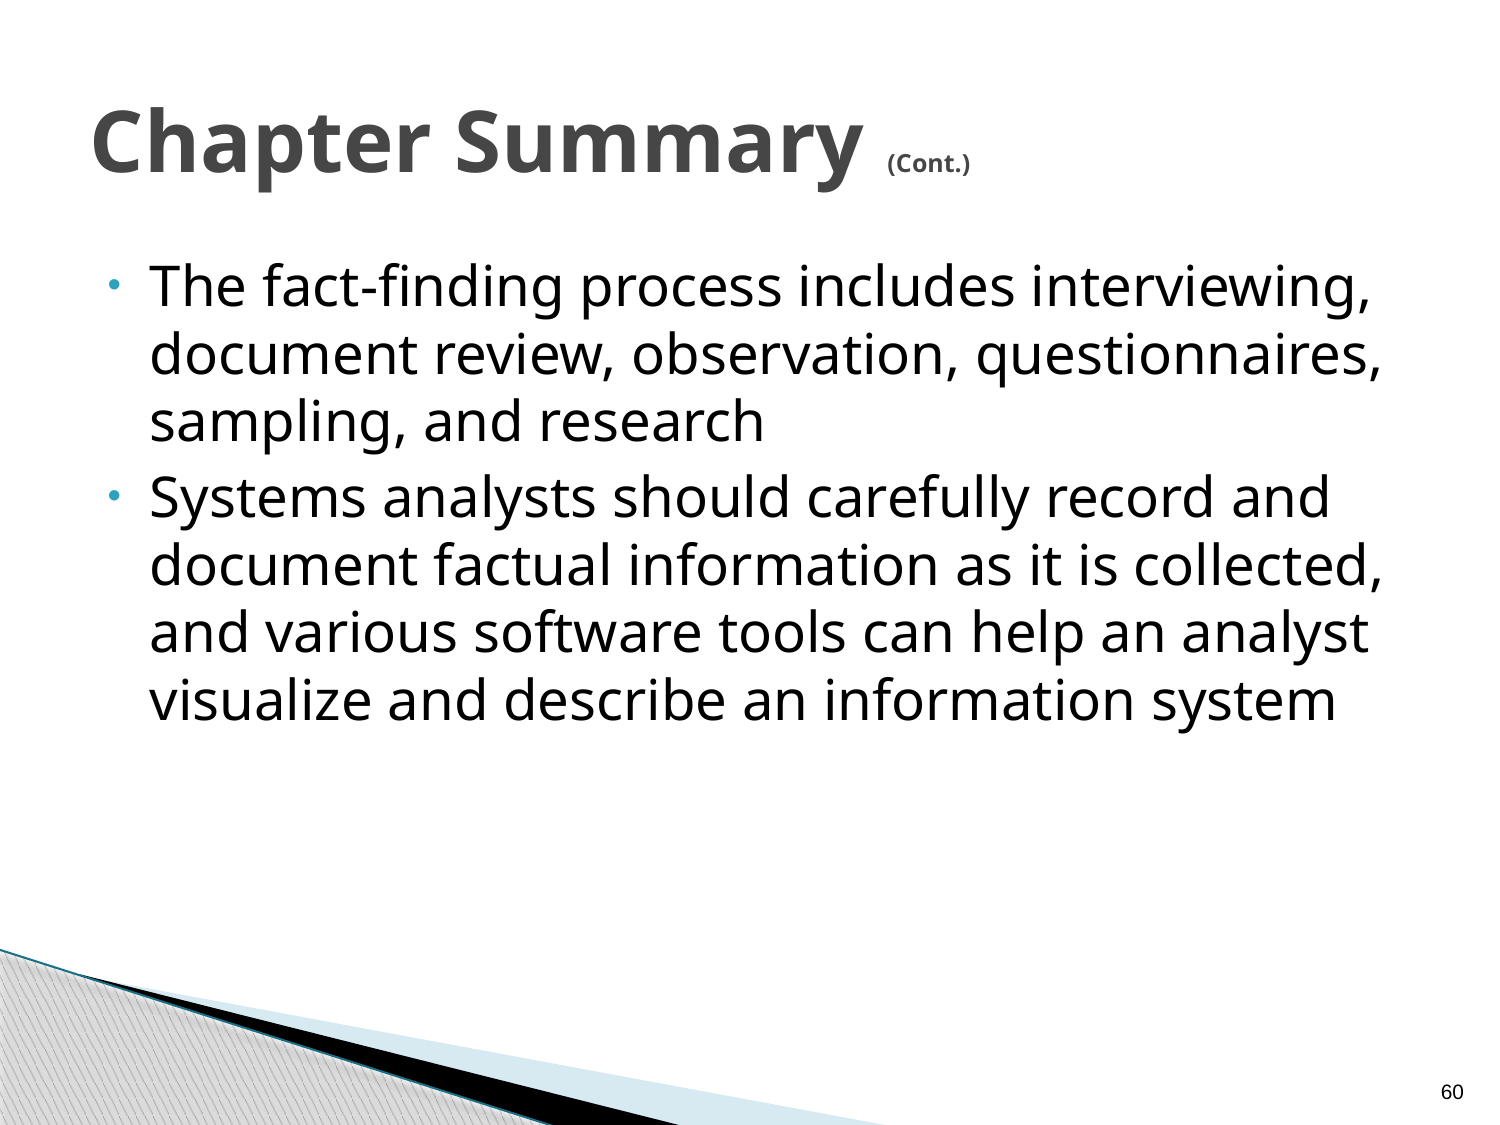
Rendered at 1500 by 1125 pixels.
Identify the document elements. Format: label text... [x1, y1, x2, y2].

slide_number 60 [1418, 1051, 1479, 1112]
list The fact-finding process includes interviewing, document review, observation, questionnaires, sampling, and research Systems analysts should carefully record and document factual information as it is collected, and various software tools can help an analyst visualize and describe an information system [75, 243, 1425, 986]
title Chapter Summary (Cont.) [75, 45, 1425, 233]
